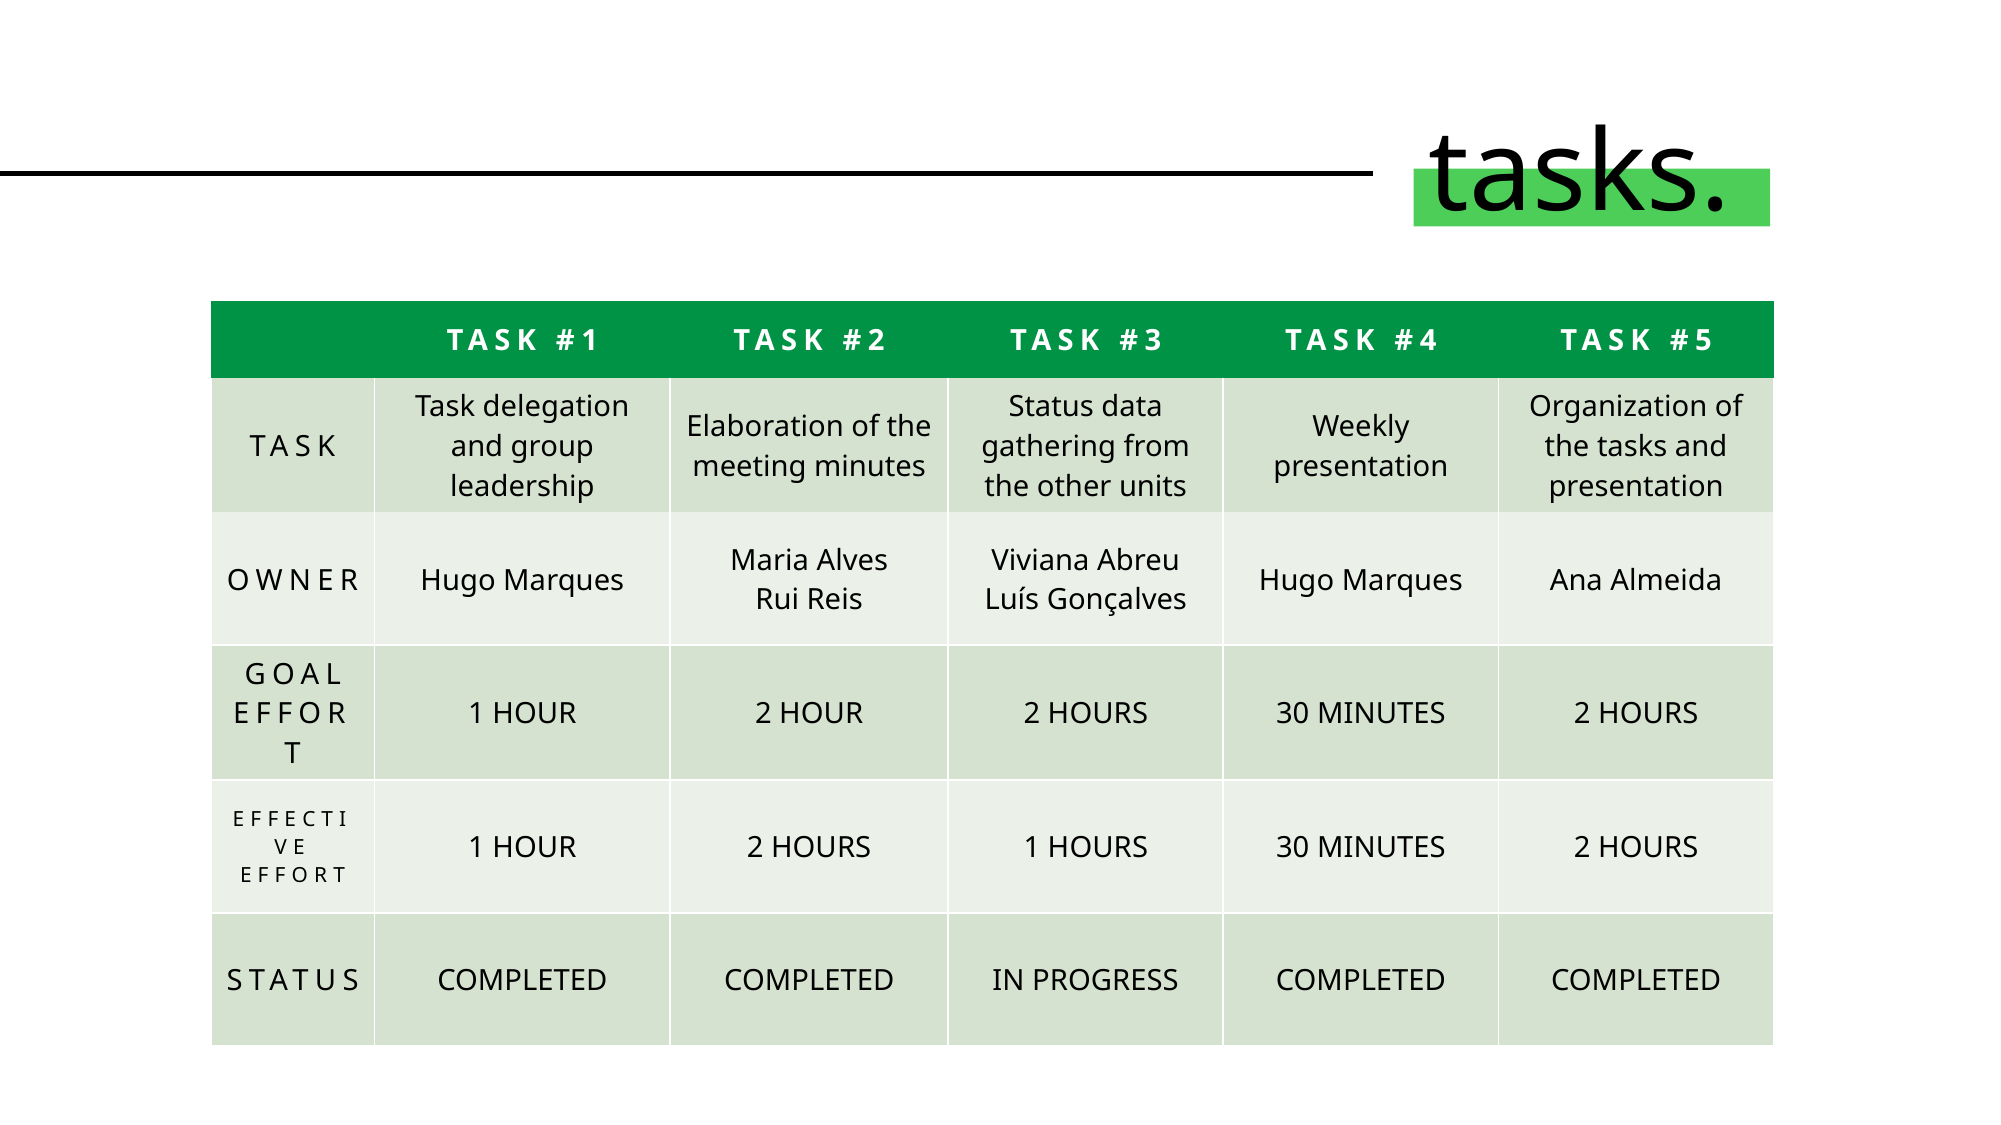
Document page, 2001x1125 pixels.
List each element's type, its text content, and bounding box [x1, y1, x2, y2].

table_cell COMPLETED [1224, 914, 1498, 1045]
table_header TASK #4 [1223, 301, 1499, 378]
table_cell Status data gathering from the other units [949, 378, 1222, 512]
table_cell TASK [212, 378, 374, 512]
table_header [211, 301, 375, 378]
table_cell GOAL EFFORT [212, 646, 374, 779]
table_cell Weekly presentation [1224, 378, 1498, 512]
table_cell Task delegation and group leadership [375, 378, 669, 512]
table_cell 1 HOUR [375, 781, 669, 912]
table_cell 1 HOUR [375, 646, 669, 779]
table_cell 2 HOURS [671, 781, 947, 912]
table_cell IN PROGRESS [949, 914, 1222, 1045]
table_header TASK #1 [375, 301, 670, 378]
table_cell Viviana Abreu Luís Gonçalves [949, 512, 1222, 644]
table_cell COMPLETED [1499, 914, 1773, 1045]
table_cell COMPLETED [671, 914, 947, 1045]
table_header TASK #5 [1499, 301, 1774, 378]
table_cell Hugo Marques [375, 512, 669, 644]
table_cell Ana Almeida [1499, 512, 1773, 644]
table_cell 1 HOURS [949, 781, 1222, 912]
table_cell EFFECTIVE EFFORT [212, 781, 374, 912]
table_cell Elaboration of the meeting minutes [671, 378, 947, 512]
table_header TASK #2 [670, 301, 948, 378]
table_cell Organization of the tasks and presentation [1499, 378, 1773, 512]
table_cell COMPLETED [375, 914, 669, 1045]
table_cell Hugo Marques [1224, 512, 1498, 644]
table_cell 30 MINUTES [1224, 646, 1498, 779]
table_header TASK #3 [948, 301, 1223, 378]
table_cell 2 HOURS [1499, 781, 1773, 912]
table_cell 30 MINUTES [1224, 781, 1498, 912]
table_cell STATUS [212, 914, 374, 1045]
table_cell 2 HOUR [671, 646, 947, 779]
table_cell OWNER [212, 512, 374, 644]
table_cell 2 HOURS [1499, 646, 1773, 779]
table_cell Maria Alves Rui Reis [671, 512, 947, 644]
title tasks. [1413, 59, 1863, 278]
table_cell 2 HOURS [949, 646, 1222, 779]
